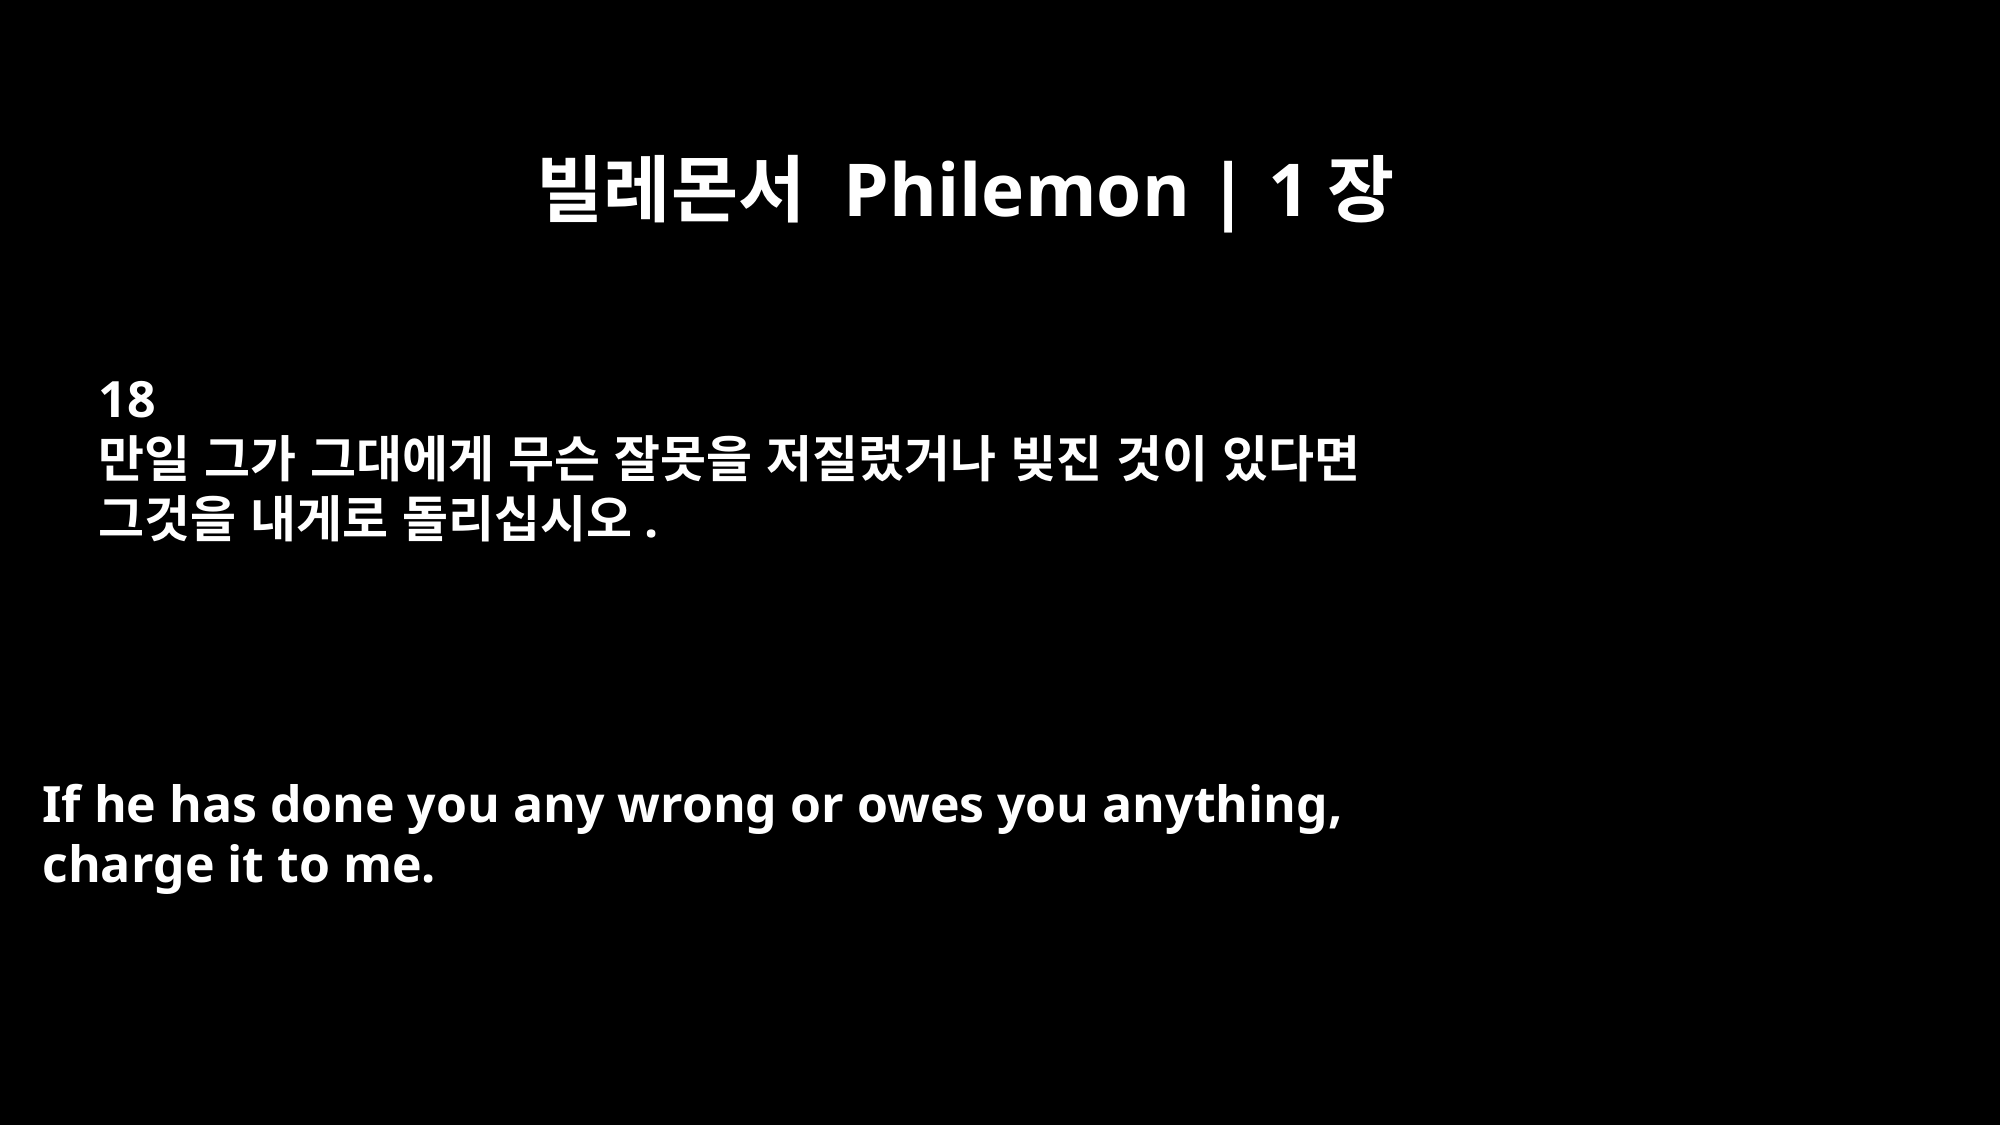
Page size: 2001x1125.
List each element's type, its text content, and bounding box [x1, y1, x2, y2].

text_box If he has done you any wrong or owes you anything, charge it to me. [27, 764, 1371, 900]
text_box 18 만일 그가 그대에게 무슨 잘못을 저질렀거나 빚진 것이 있다면 그것을 내게로 돌리십시오. [83, 359, 1390, 555]
text_box 빌레몬서 Philemon | 1장 [521, 136, 1410, 239]
